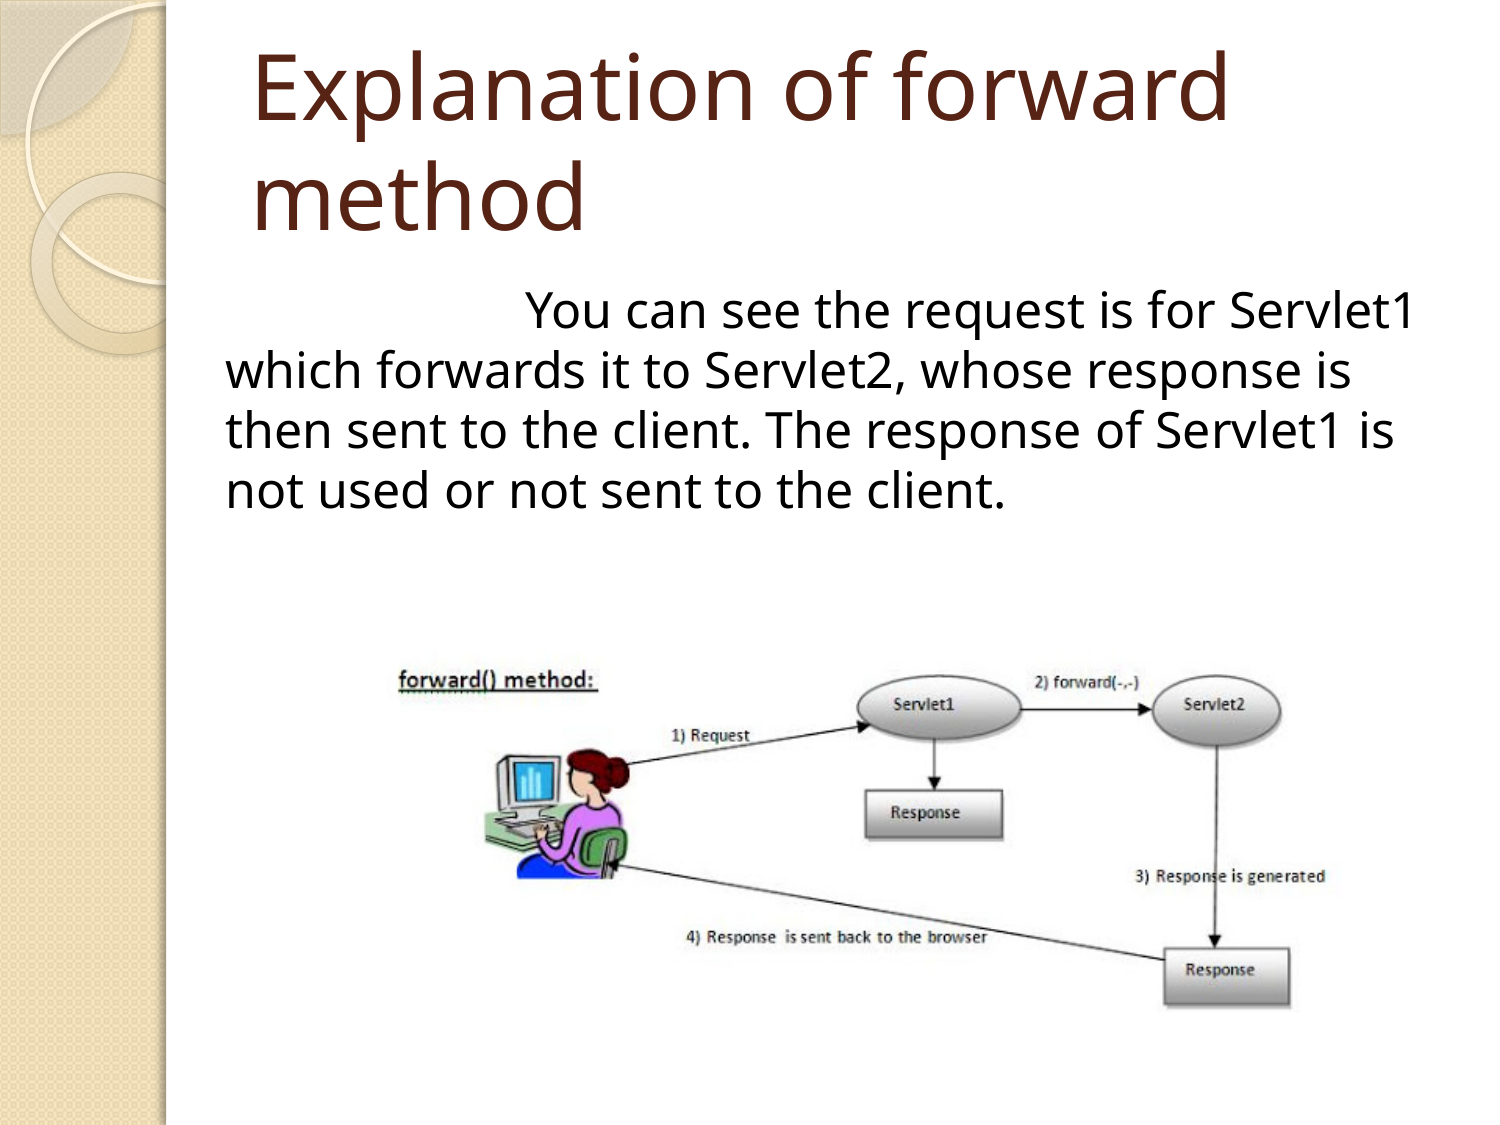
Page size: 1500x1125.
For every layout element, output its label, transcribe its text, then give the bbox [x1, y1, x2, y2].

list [374, 562, 1341, 1065]
text_box You can see the request is for Servlet1 which forwards it to Servlet2, whose response is then sent to the client. The response of Servlet1 is not used or not sent to the client. [210, 210, 1465, 616]
title Explanation of forward method [235, 45, 1466, 233]
